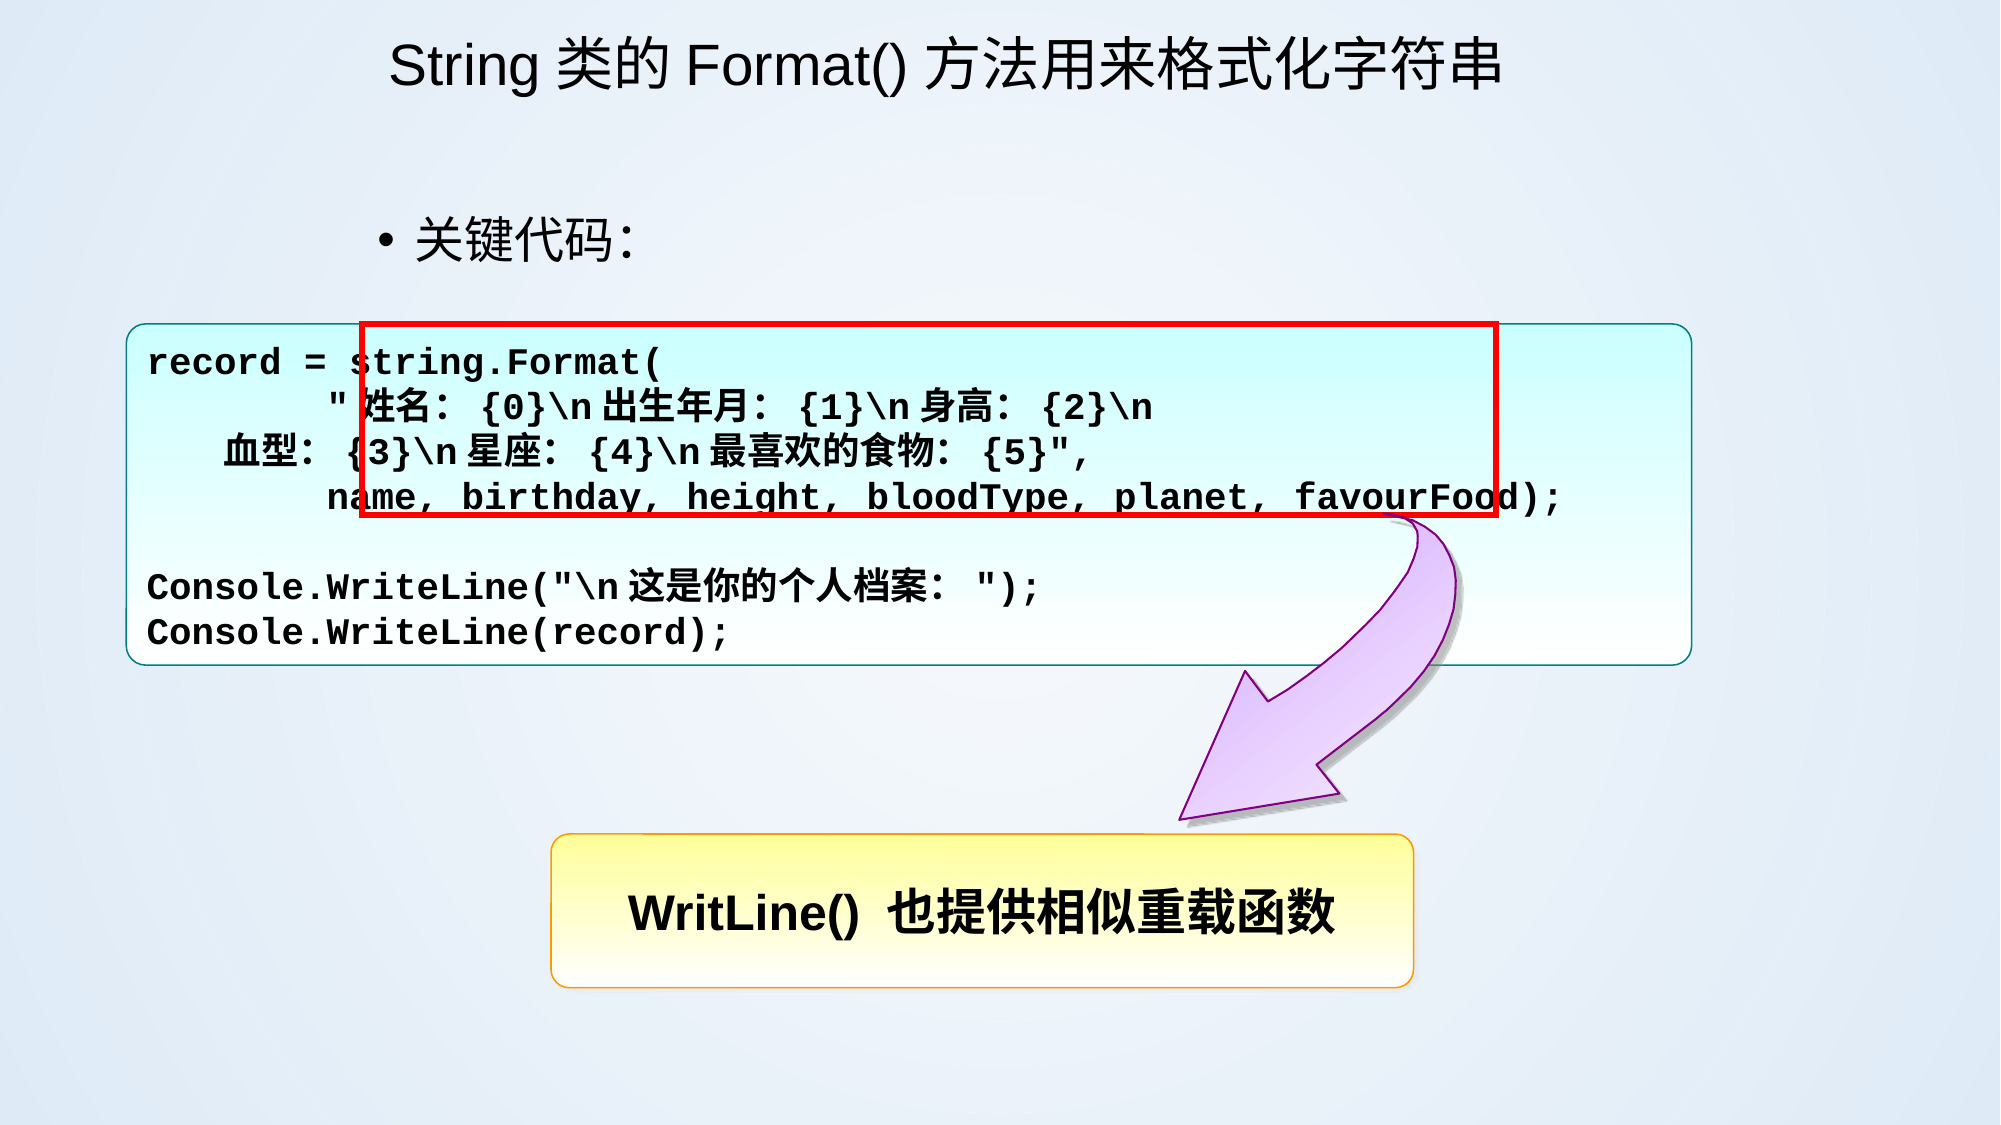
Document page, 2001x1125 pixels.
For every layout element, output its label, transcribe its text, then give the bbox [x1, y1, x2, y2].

text_box [1179, 513, 1456, 820]
title String类的Format()方法用来格式化字符串 [373, 17, 1709, 116]
text_box [362, 323, 1496, 516]
text_box record = string.Format( "姓名：{0}\n出生年月：{1}\n身高：{2}\n 血型：{3}\n星座：{4}\n最喜欢的食物：{5}", name, birthday, height, bloodType, planet, favourFood); Console.WriteLine("\n这是你的个人档案："); Console.WriteLine(record); [126, 323, 1417, 666]
text_box WritLine() 也提供相似重载函数 [550, 833, 1414, 988]
text_box record = string.Format( "姓名：{0}\n出生年月：{1}\n身高：{2}\n 血型：{3}\n星座：{4}\n最喜欢的食物：{5}", name, birthday, height, bloodType, planet, favourFood); Console.WriteLine("\n这是你的个人档案："); Console.WriteLine(record); [1403, 323, 1692, 666]
list 关键代码： [362, 208, 882, 303]
